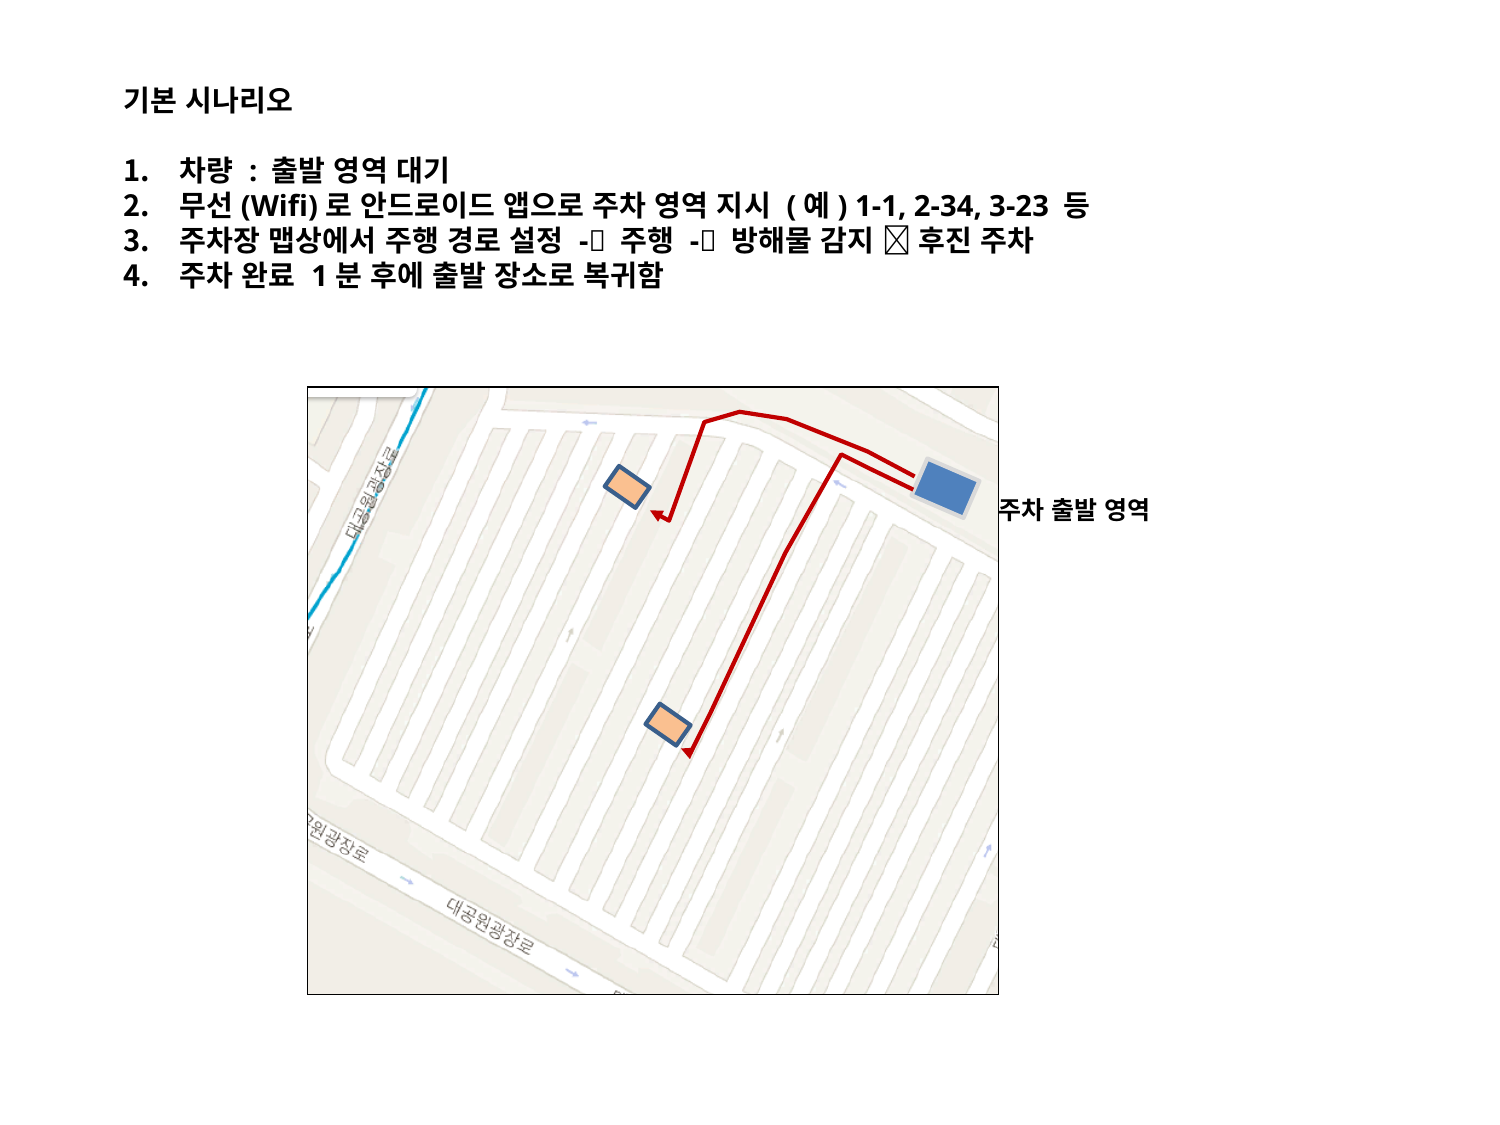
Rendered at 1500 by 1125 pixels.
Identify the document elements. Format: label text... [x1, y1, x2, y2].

text_box 기본 시나리오 차량 : 출발 영역 대기 무선(Wifi)로 안드로이드 앱으로 주차 영역 지시 (예) 1-1, 2-34, 3-23 등 주차장 맵상에서 주행 경로 설정 - 주행 - 방해물 감지  후진 주차 주차 완료 1분 후에 출발 장소로 복귀함 [108, 74, 1350, 335]
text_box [307, 387, 1151, 995]
